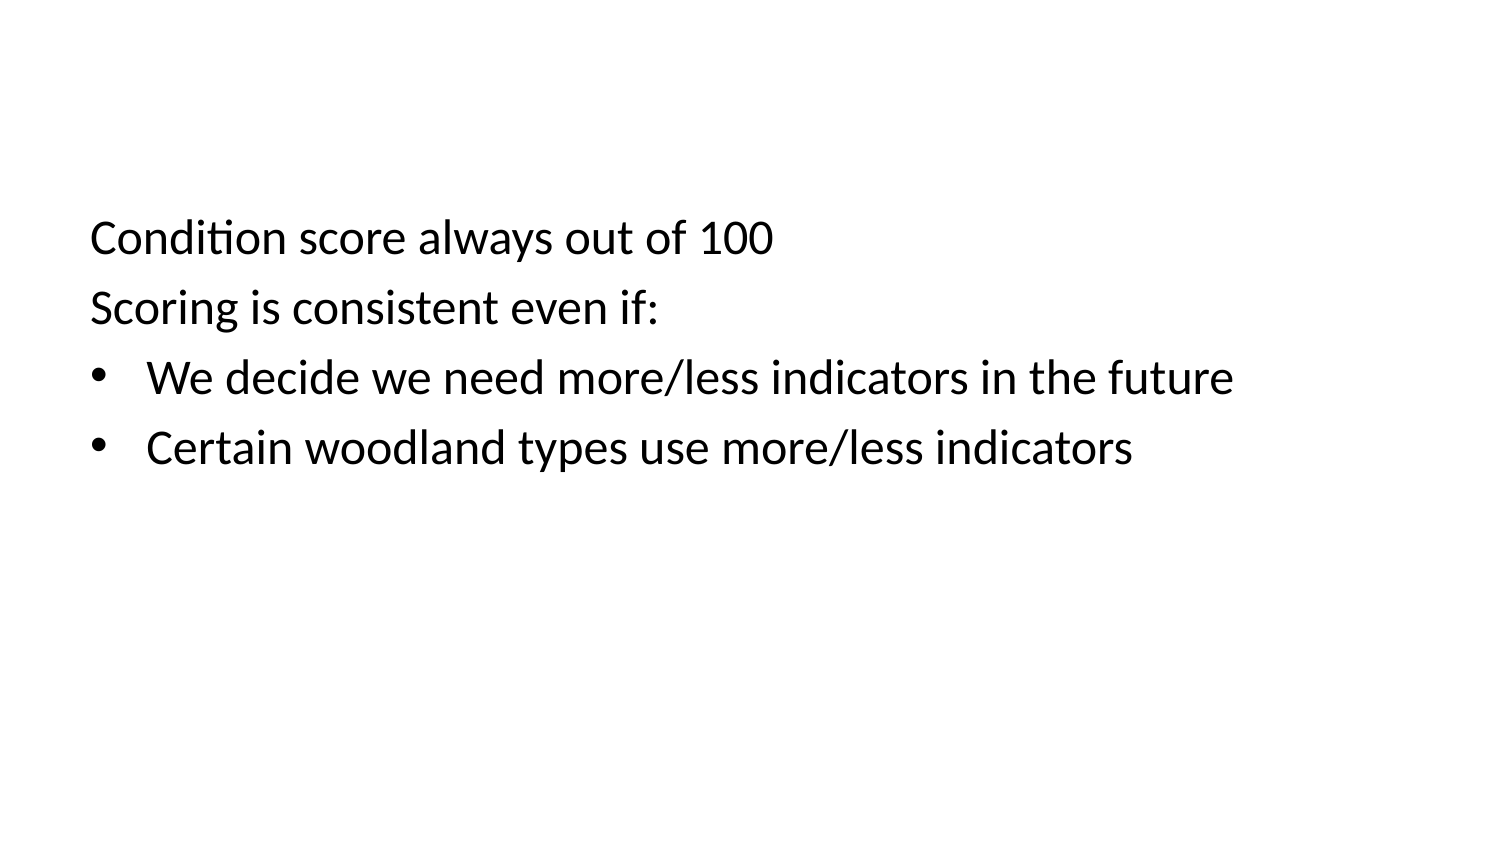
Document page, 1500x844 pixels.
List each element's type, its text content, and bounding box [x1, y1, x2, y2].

list Condition score always out of 100 Scoring is consistent even if: We decide we need more/less indicators in the future Certain woodland types use more/less indicators [75, 196, 1425, 754]
